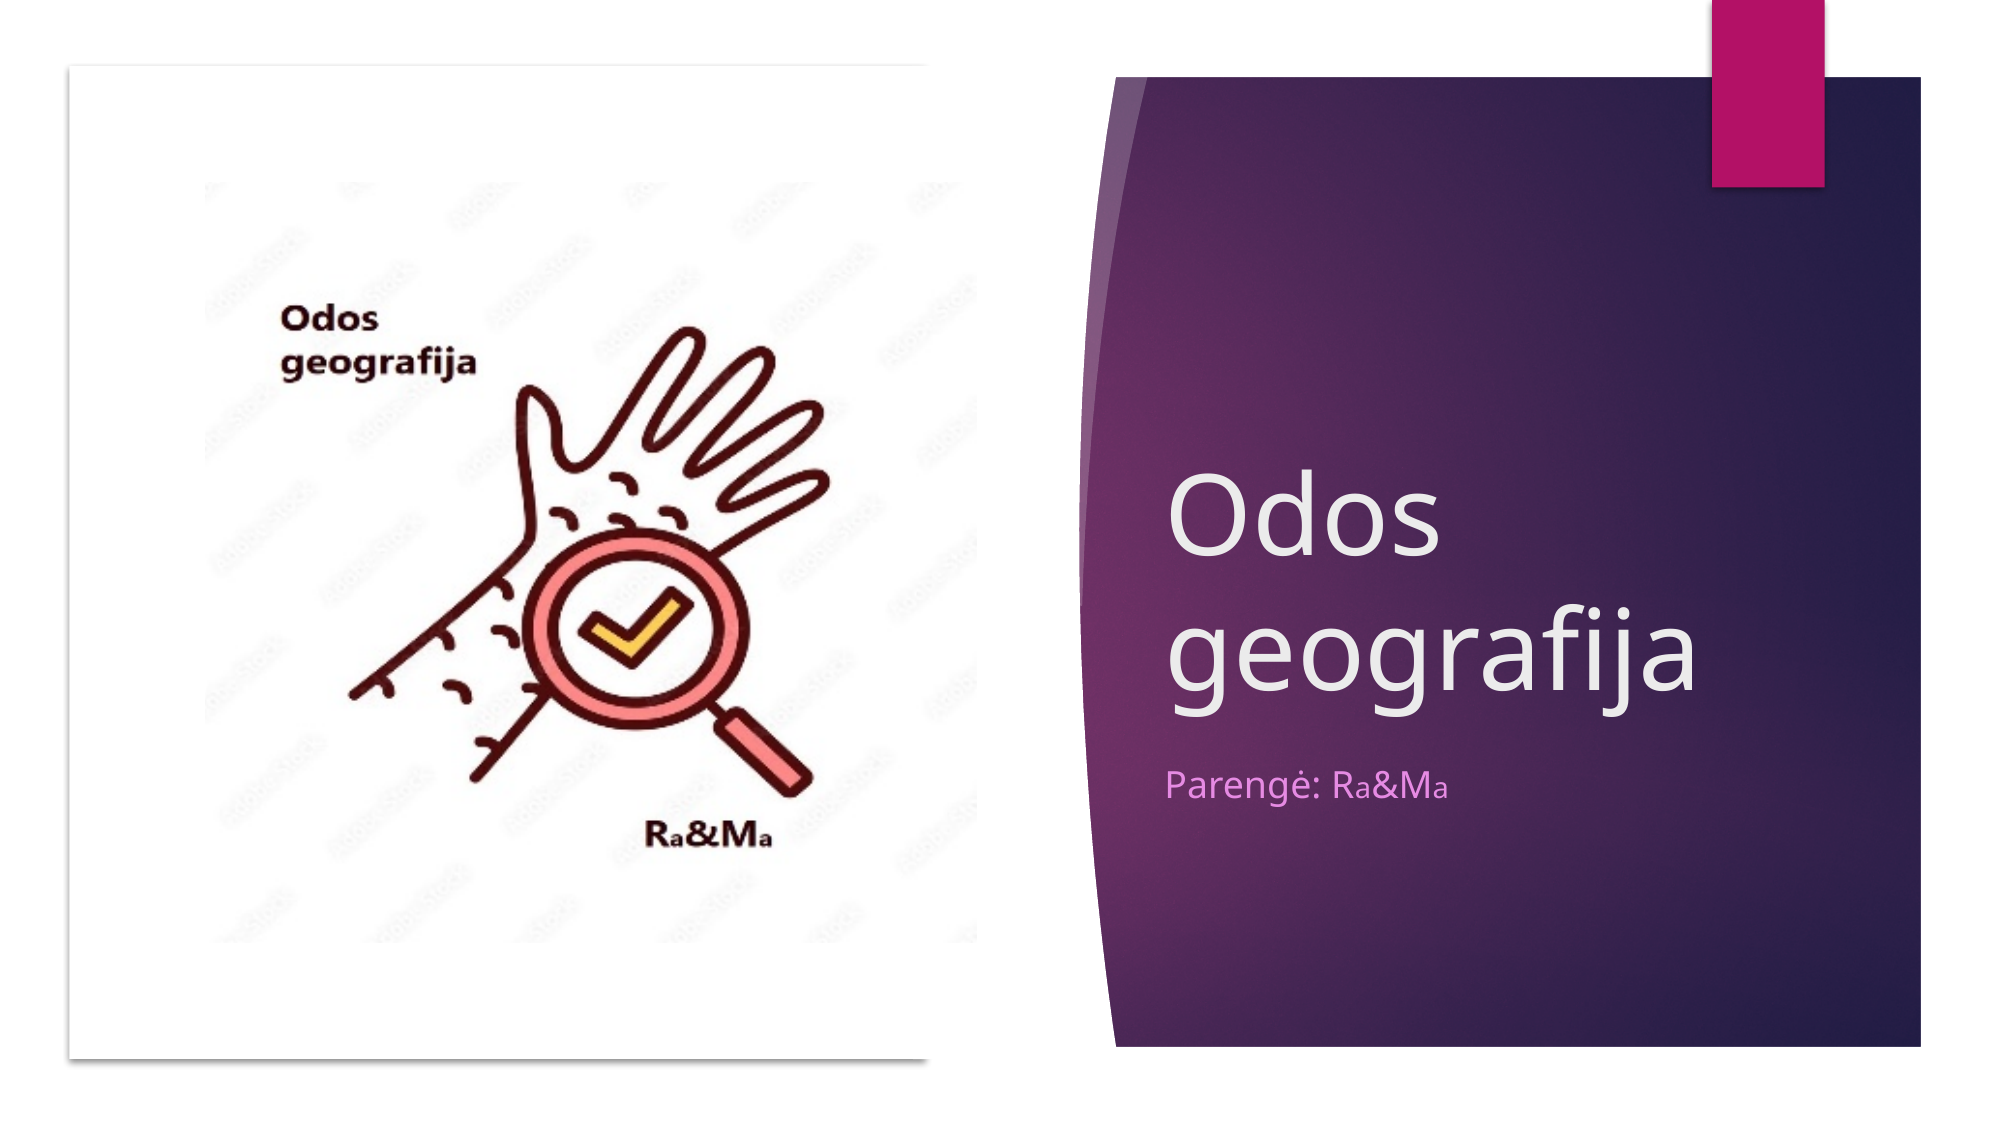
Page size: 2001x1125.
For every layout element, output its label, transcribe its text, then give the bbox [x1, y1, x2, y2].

picture [205, 182, 977, 943]
subtitle Parengė: Ra&Ma [1149, 753, 1894, 1020]
title Odos geografija [1149, 203, 1894, 721]
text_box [69, 64, 1128, 1060]
